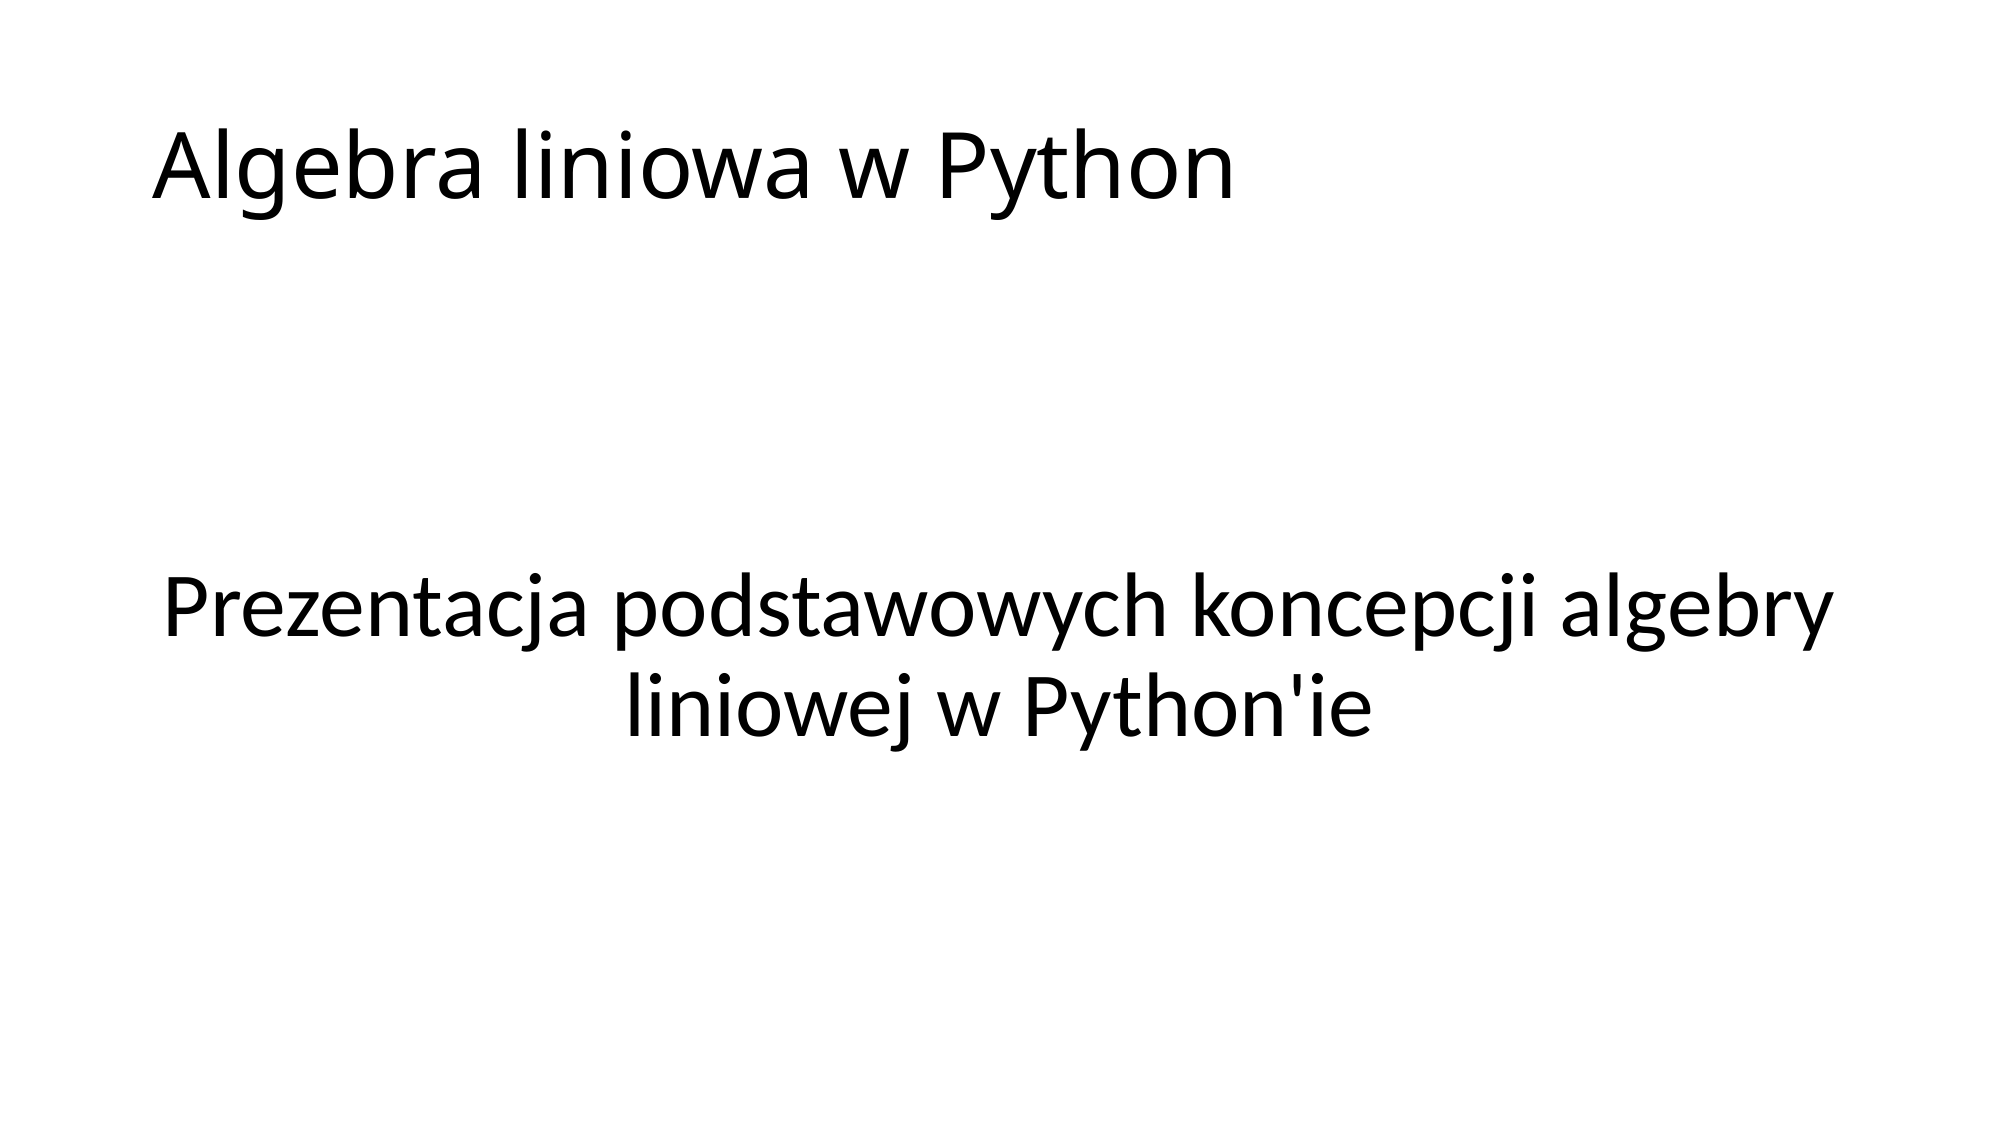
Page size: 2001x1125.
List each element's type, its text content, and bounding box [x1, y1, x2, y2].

title Algebra liniowa w Python [137, 59, 1863, 278]
list Prezentacja podstawowych koncepcji algebry liniowej w Python'ie [137, 299, 1863, 1111]
